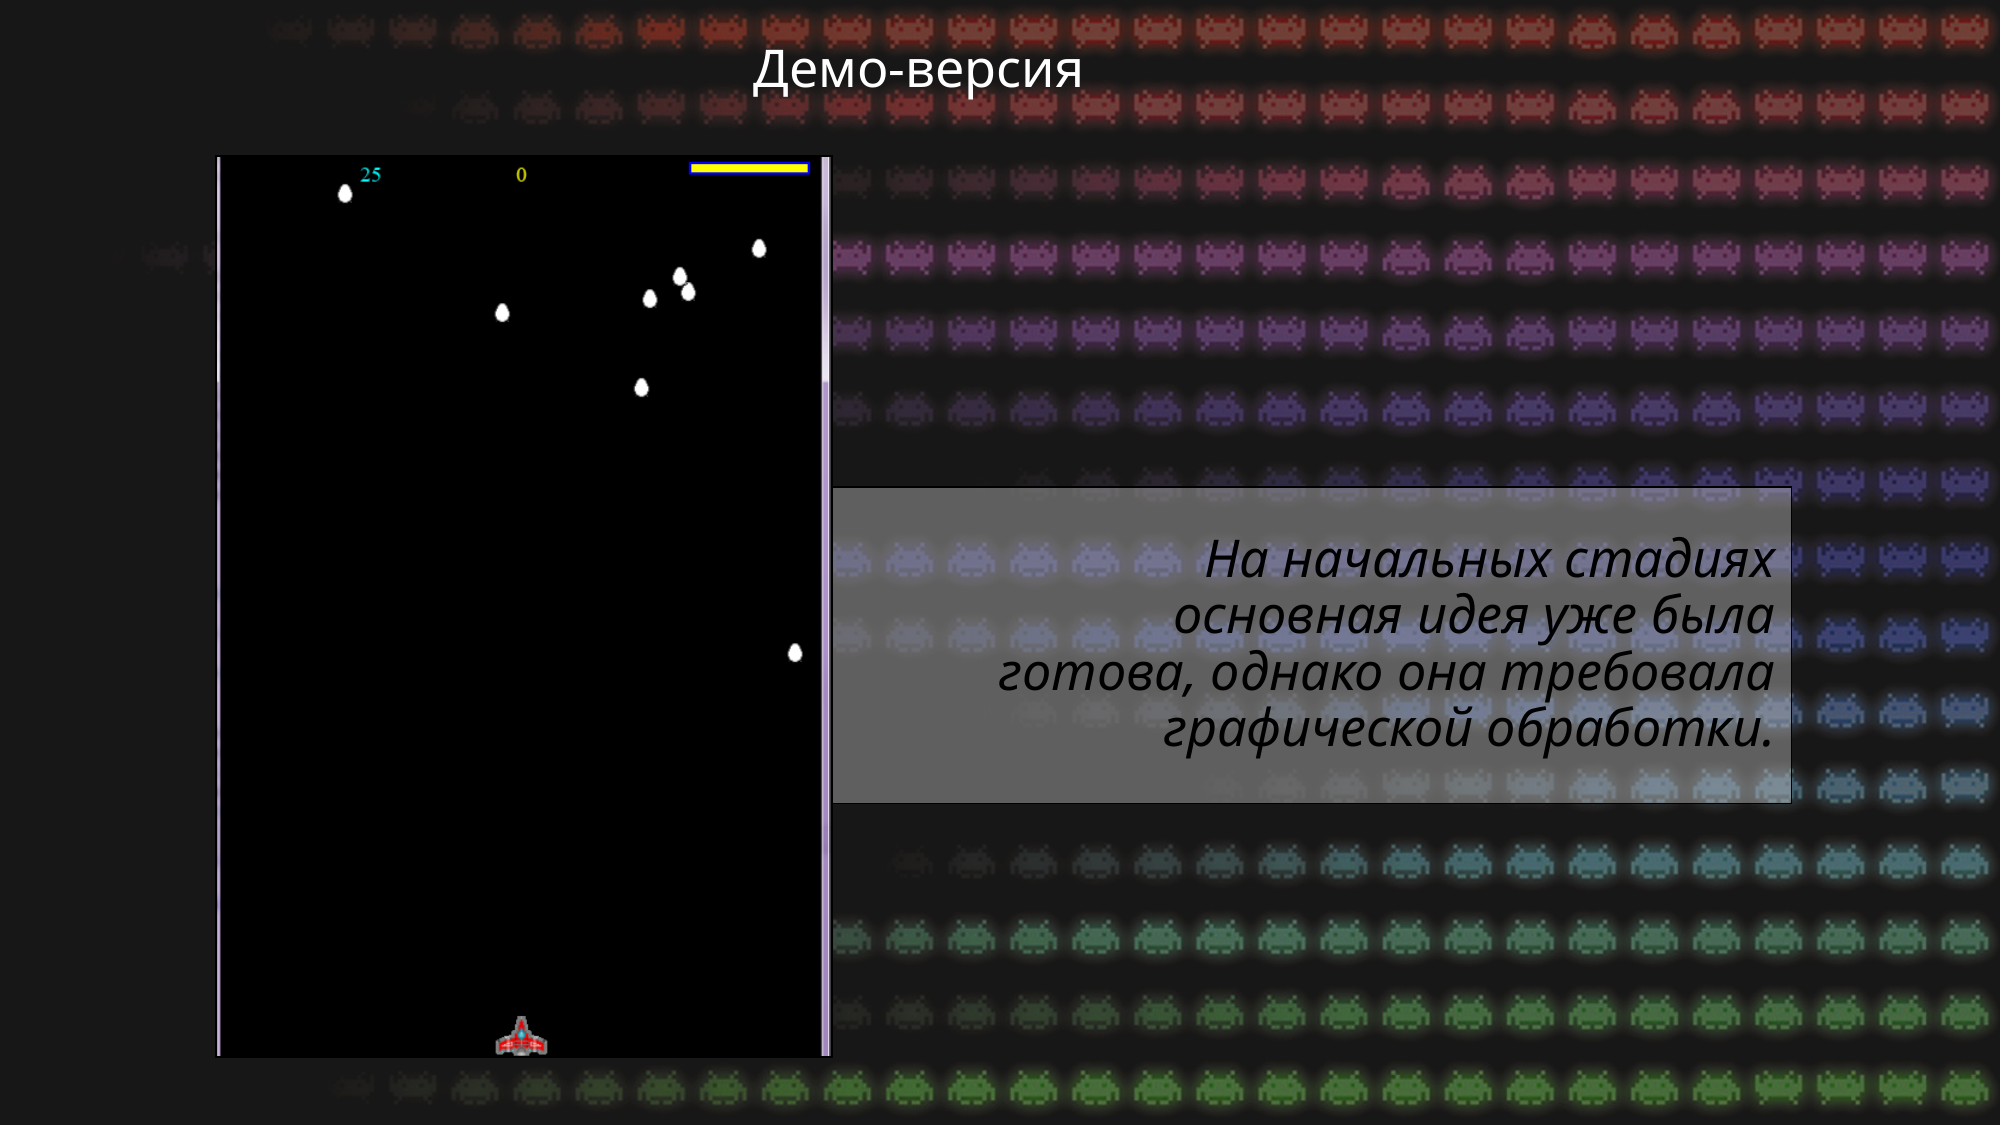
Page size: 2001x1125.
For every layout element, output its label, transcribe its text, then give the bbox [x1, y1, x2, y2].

text_box Демо-версия [517, 27, 1321, 106]
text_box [215, 156, 1792, 1057]
